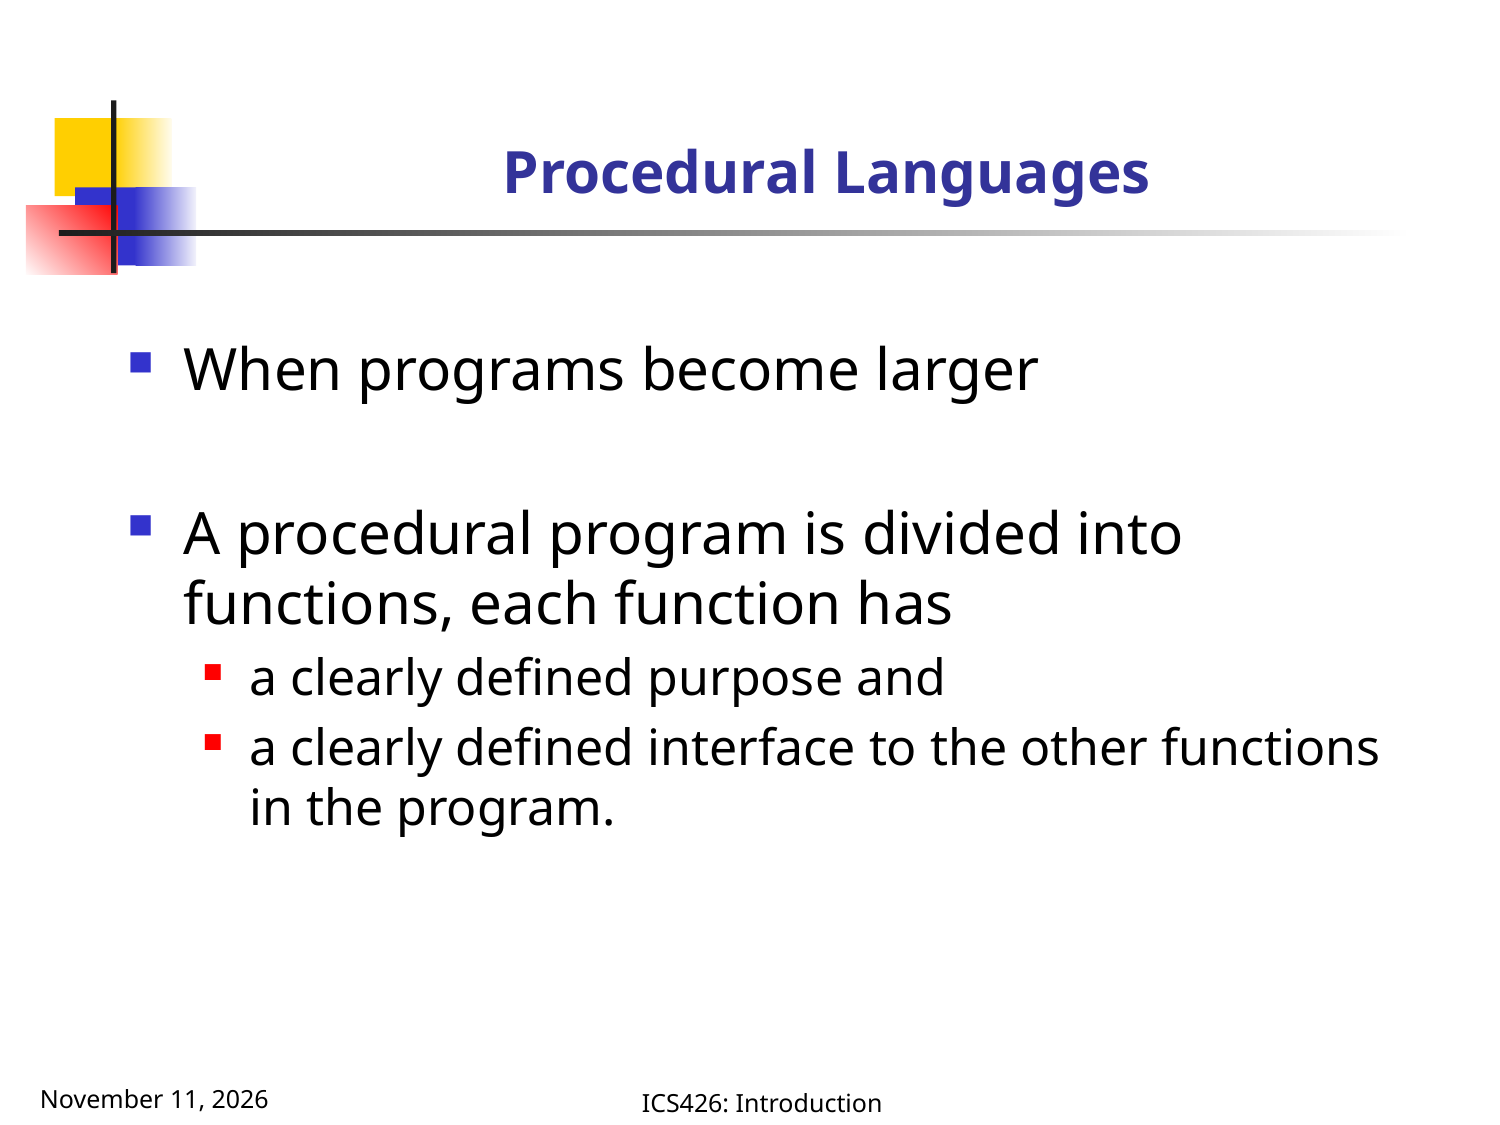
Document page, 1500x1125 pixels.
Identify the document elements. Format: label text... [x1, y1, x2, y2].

list When programs become larger A procedural program is divided into functions, each function has a clearly defined purpose and a clearly defined interface to the other functions in the program. [112, 324, 1451, 1063]
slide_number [24, 1037, 338, 1125]
title Procedural Languages [187, 112, 1467, 213]
footer ICS426: Introduction [525, 1037, 1000, 1125]
